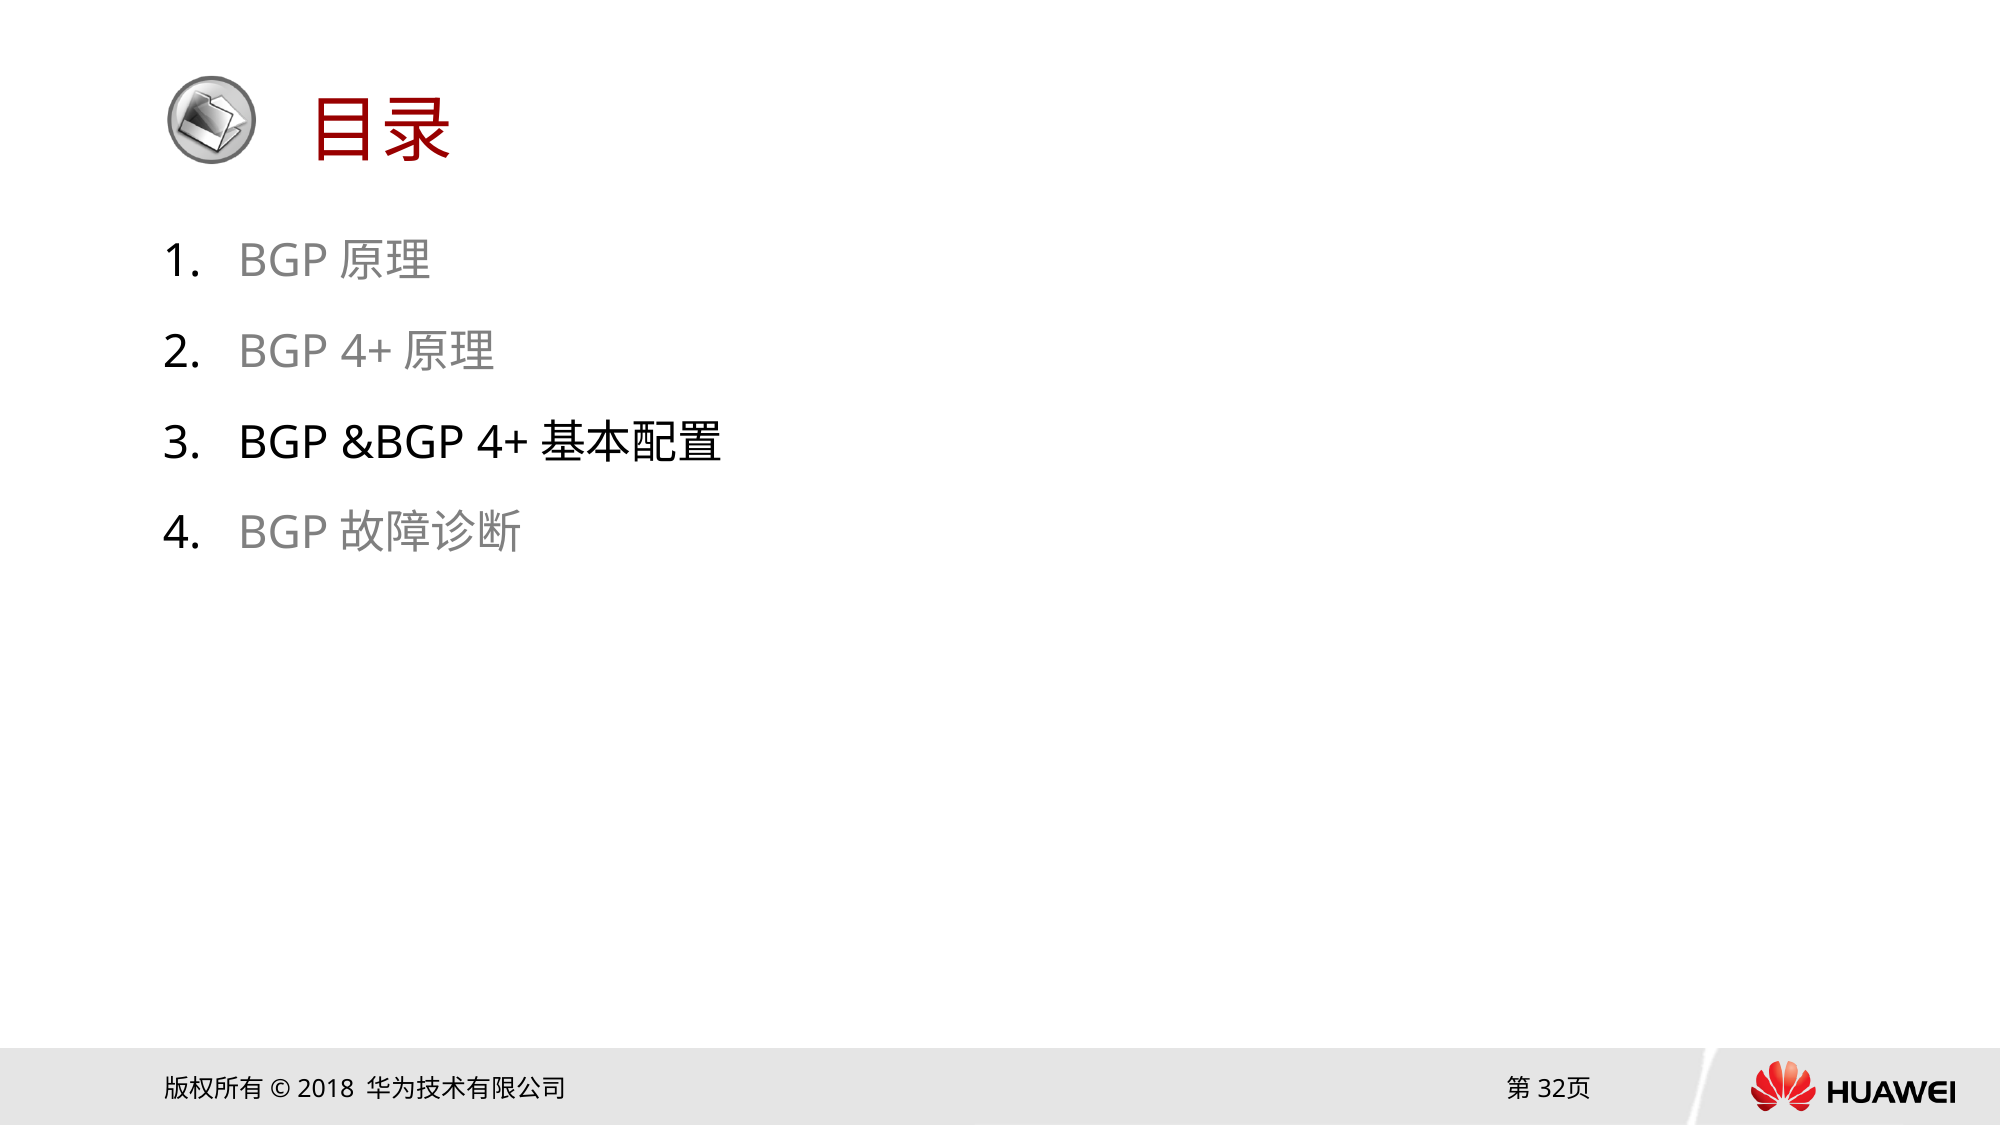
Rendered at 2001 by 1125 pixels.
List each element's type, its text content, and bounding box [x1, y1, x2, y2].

picture [0, 1048, 2000, 1125]
list BGP原理 BGP 4+原理 BGP &BGP 4+基本配置 BGP故障诊断 [149, 202, 1882, 971]
picture [160, 68, 263, 171]
